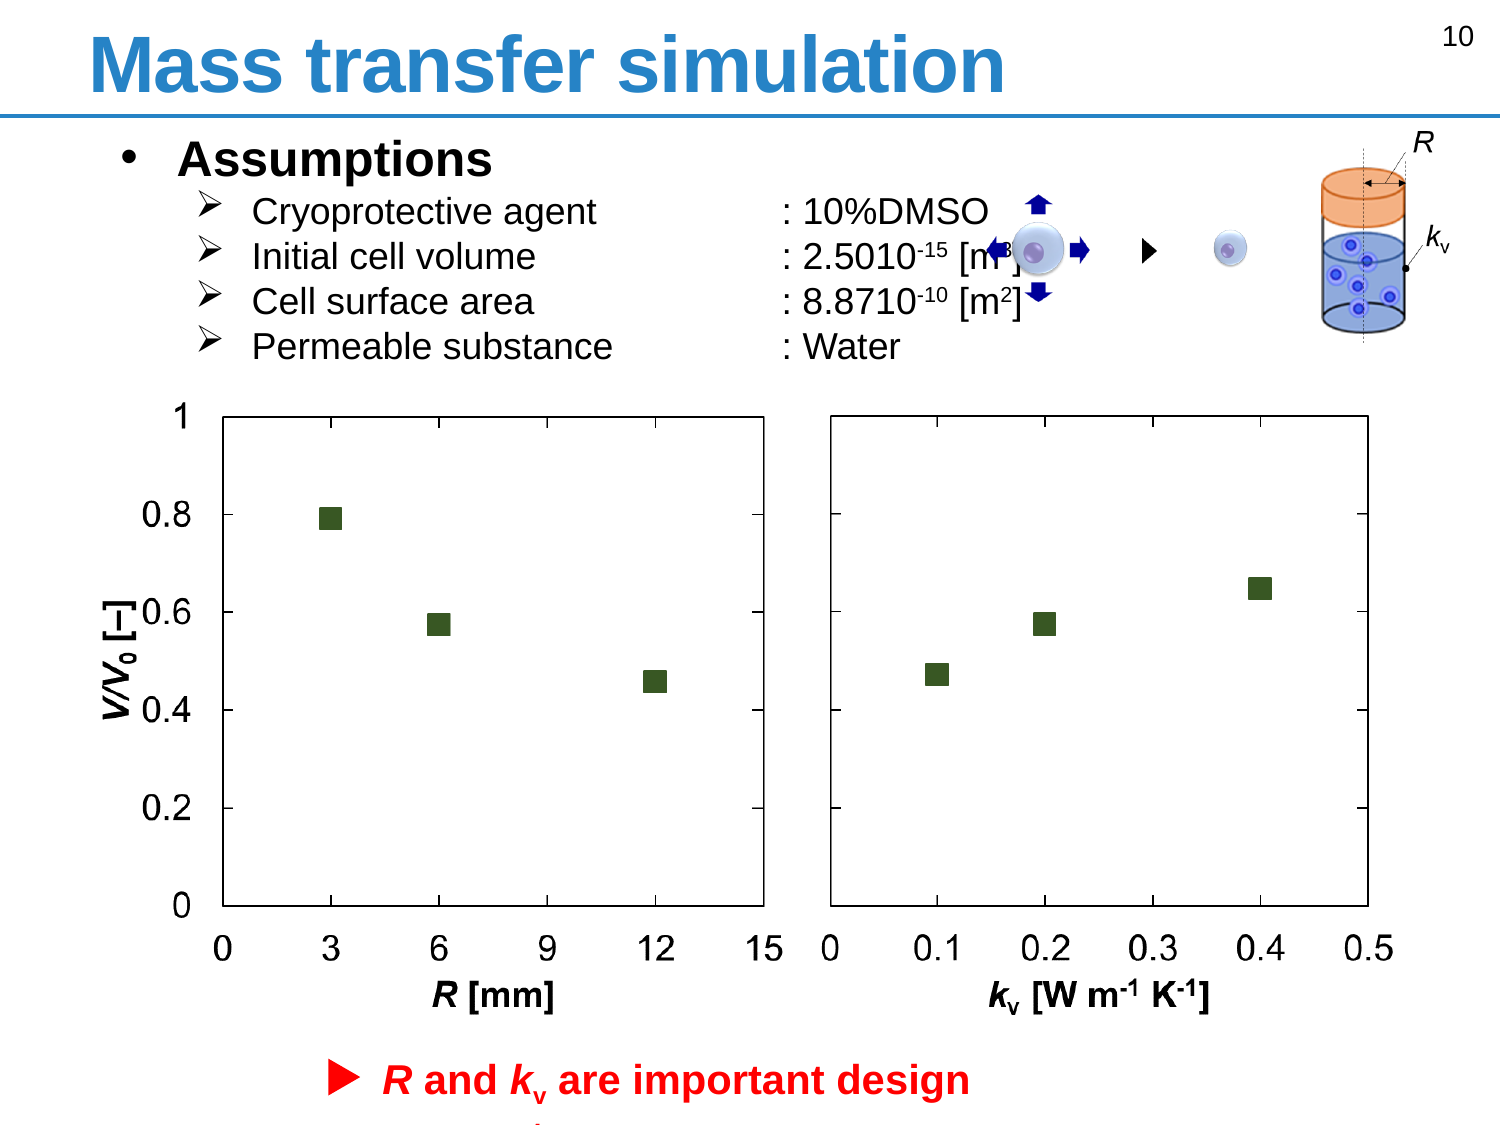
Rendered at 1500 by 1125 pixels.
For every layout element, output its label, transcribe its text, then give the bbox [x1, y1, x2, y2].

picture [71, 386, 803, 1038]
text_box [327, 1044, 1229, 1112]
picture [986, 193, 1249, 303]
picture [808, 385, 1414, 1038]
picture [1320, 113, 1475, 344]
slide_number 9 [1327, 10, 1490, 71]
title Mass transfer simulation [73, 19, 1373, 116]
